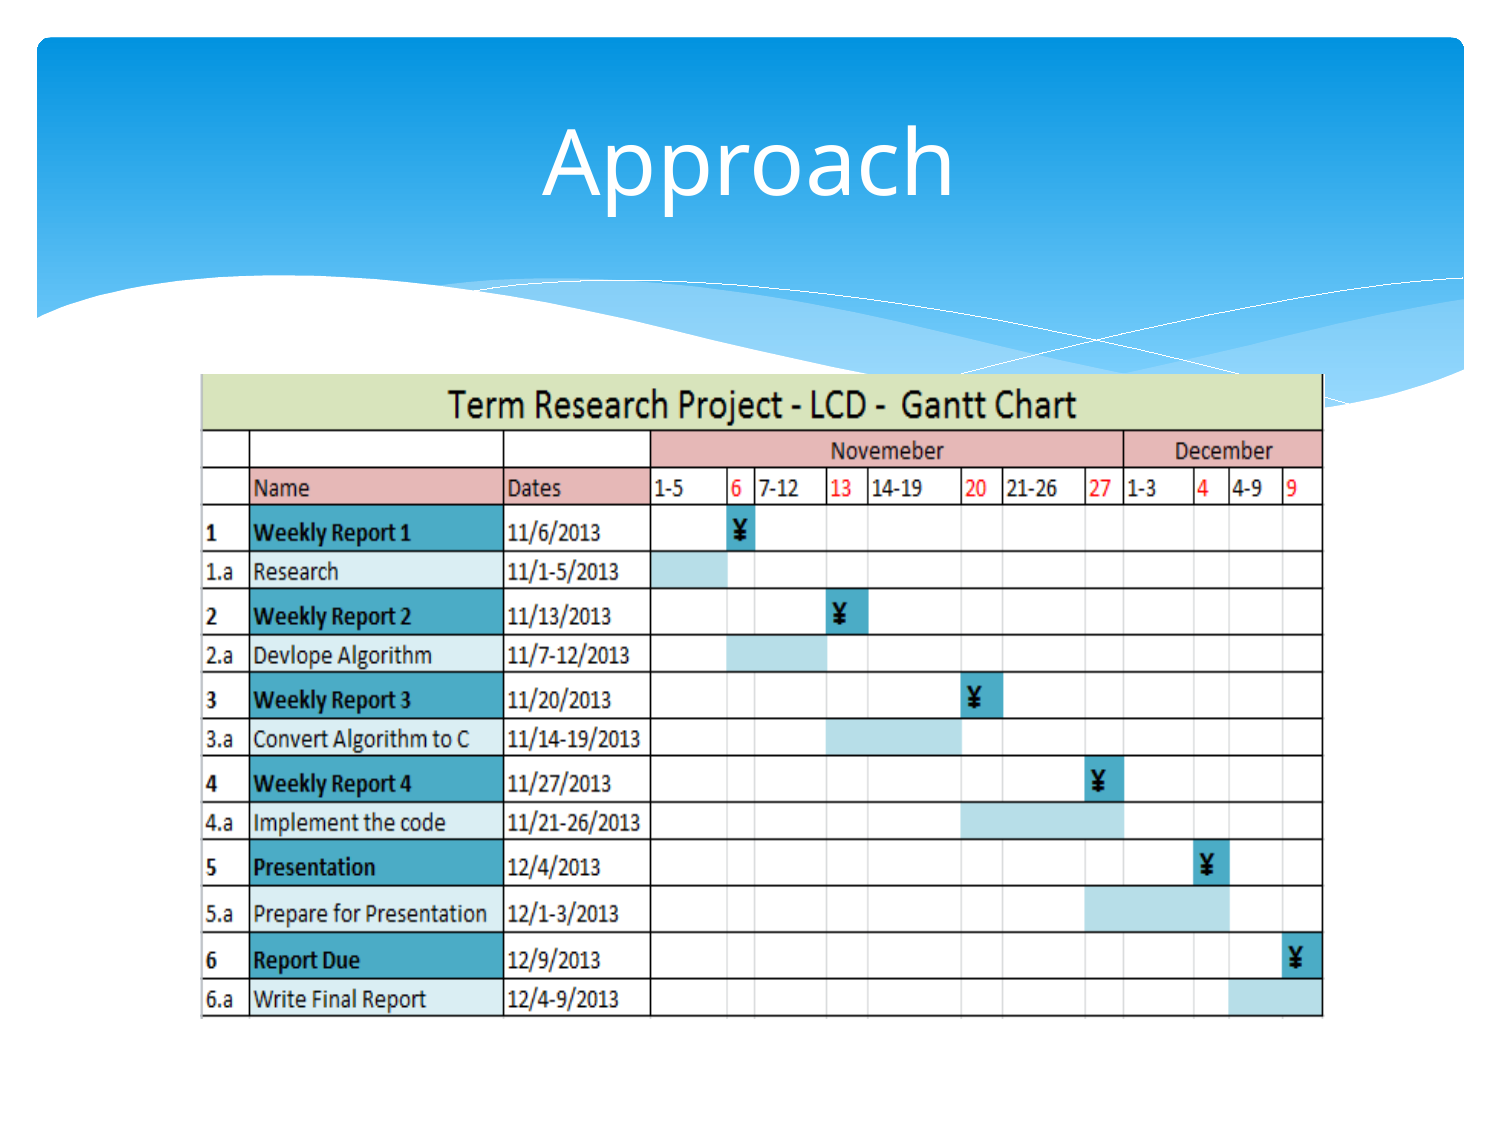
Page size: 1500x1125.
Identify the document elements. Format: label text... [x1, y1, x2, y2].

title Approach [75, 55, 1425, 261]
picture [199, 374, 1326, 1020]
